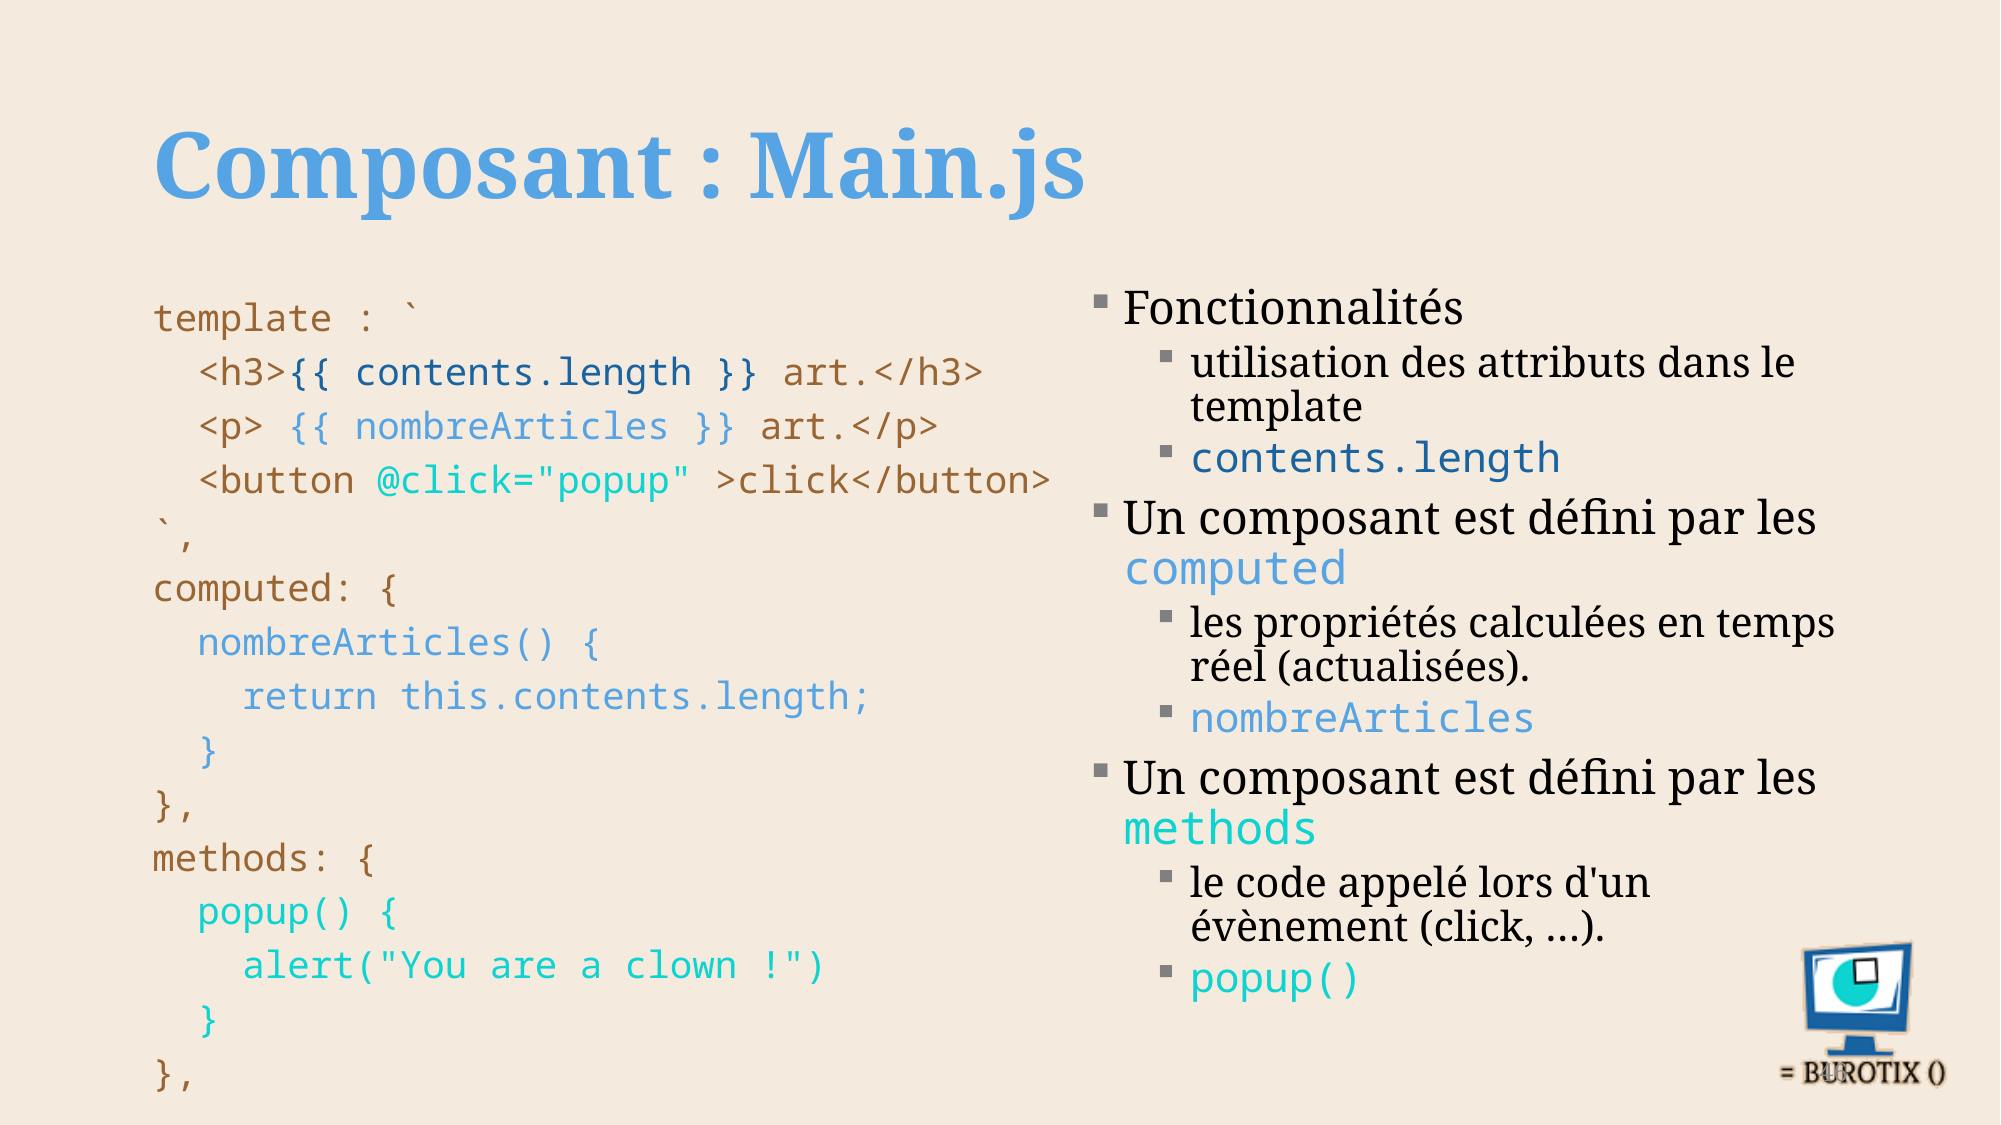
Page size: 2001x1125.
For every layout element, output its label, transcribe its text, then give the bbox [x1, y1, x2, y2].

slide_number 46 [1412, 1043, 1863, 1104]
title Composant : Main.js [137, 59, 1863, 277]
picture [1776, 938, 1949, 1089]
list Fonctionnalités utilisation des attributs dans le template contents.length Un composant est défini par les computed les propriétés calculées en temps réel (actualisées). nombreArticles Un composant est défini par les methods le code appelé lors d'un évènement (click, …). popup() [1075, 277, 1863, 1014]
list template : ` <h3>{{ contents.length }} art.</h3> <p> {{ nombreArticles }} art.</p> <button @click="popup" >click</button> `, computed: { nombreArticles() { return this.contents.length; } }, methods: { popup() { alert("You are a clown !") } }, [137, 277, 1075, 1014]
